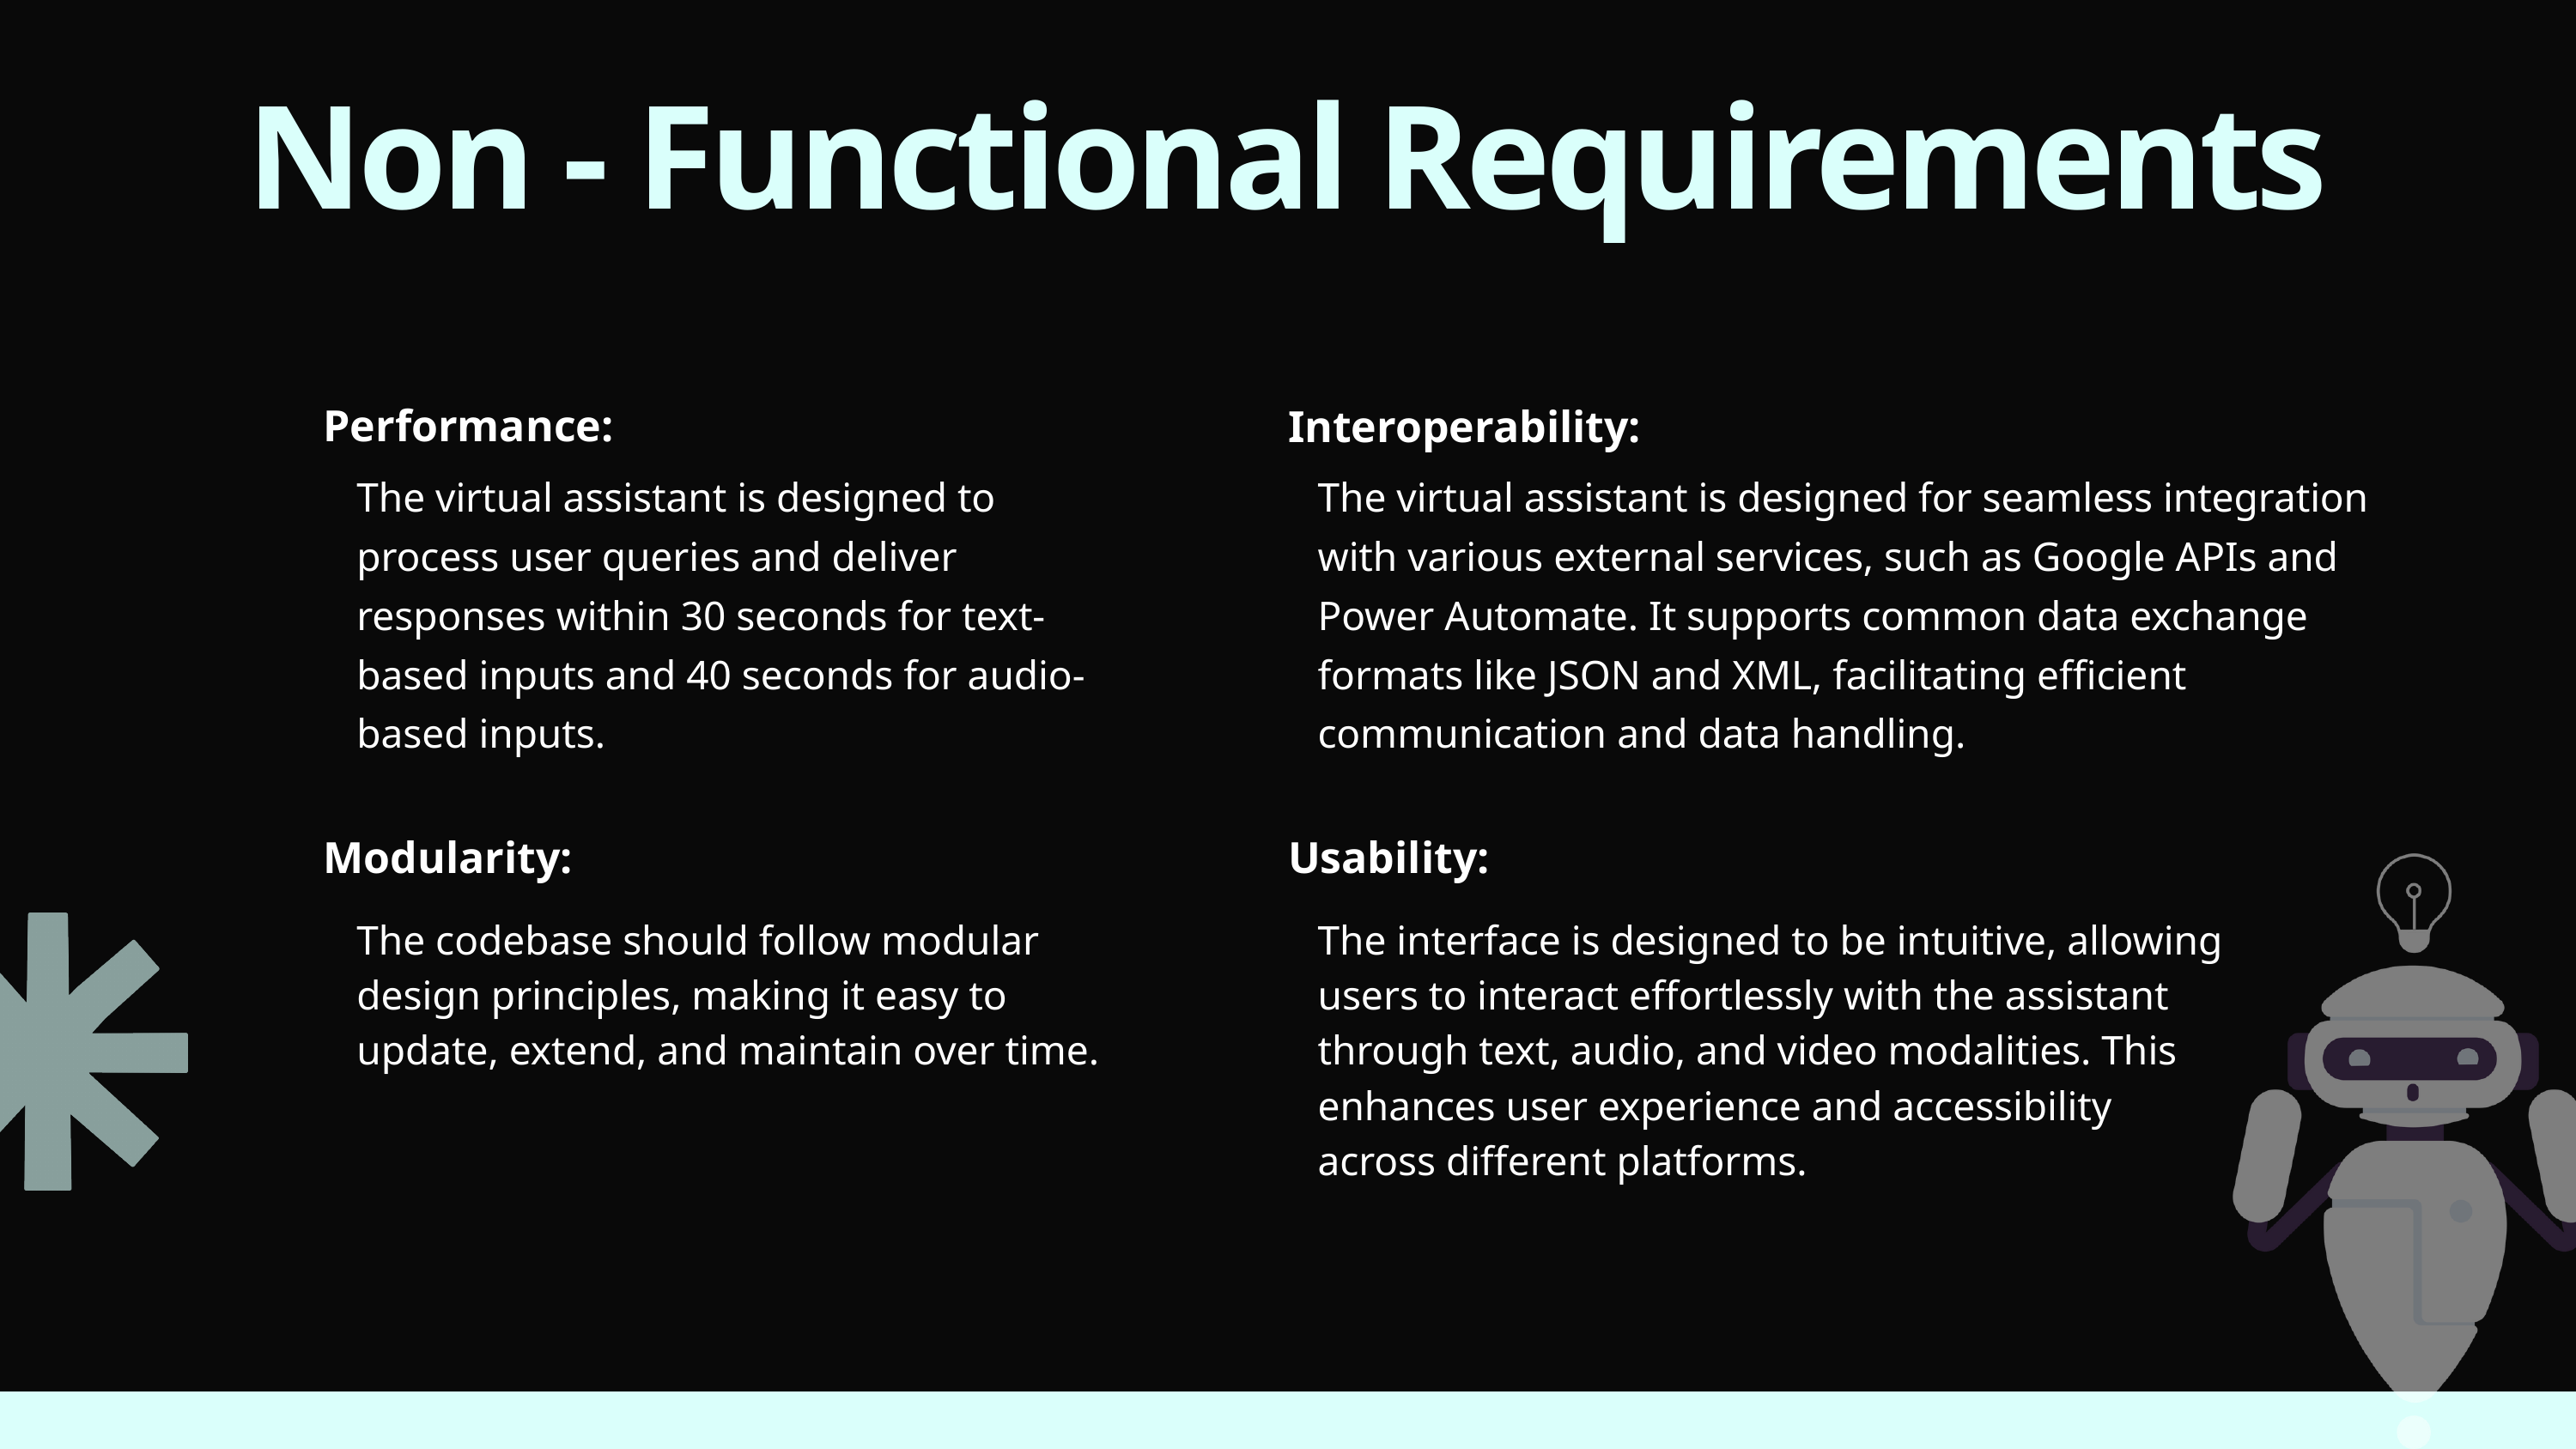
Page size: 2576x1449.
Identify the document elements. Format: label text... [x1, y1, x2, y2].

text_box Usability:​ [1287, 822, 1680, 943]
text_box The virtual assistant is designed to process user queries and deliver responses within 30 seconds for text-based inputs and 40 seconds for audio-based inputs. [356, 460, 1127, 757]
text_box The virtual assistant is designed for seamless integration with various external services, such as Google APIs and Power Automate. It supports common data exchange formats like JSON and XML, facilitating efficient communication and data handling. [1317, 460, 2432, 757]
text_box [2233, 853, 2576, 1390]
text_box Modularity: [323, 822, 716, 882]
text_box Performance:​ [323, 390, 716, 511]
text_box The interface is designed to be intuitive, allowing users to interact effortlessly with the assistant through text, audio, and video modalities. This enhances user experience and accessibility across different platforms. [1317, 907, 2233, 1184]
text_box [0, 1391, 2576, 1449]
text_box Interoperability:​ [1287, 390, 1680, 501]
text_box [0, 912, 188, 1191]
text_box The codebase should follow modular design principles, making it easy to update, extend, and maintain over time.​ [356, 907, 1127, 1073]
text_box Non - Functional Requirements [246, 106, 2330, 238]
